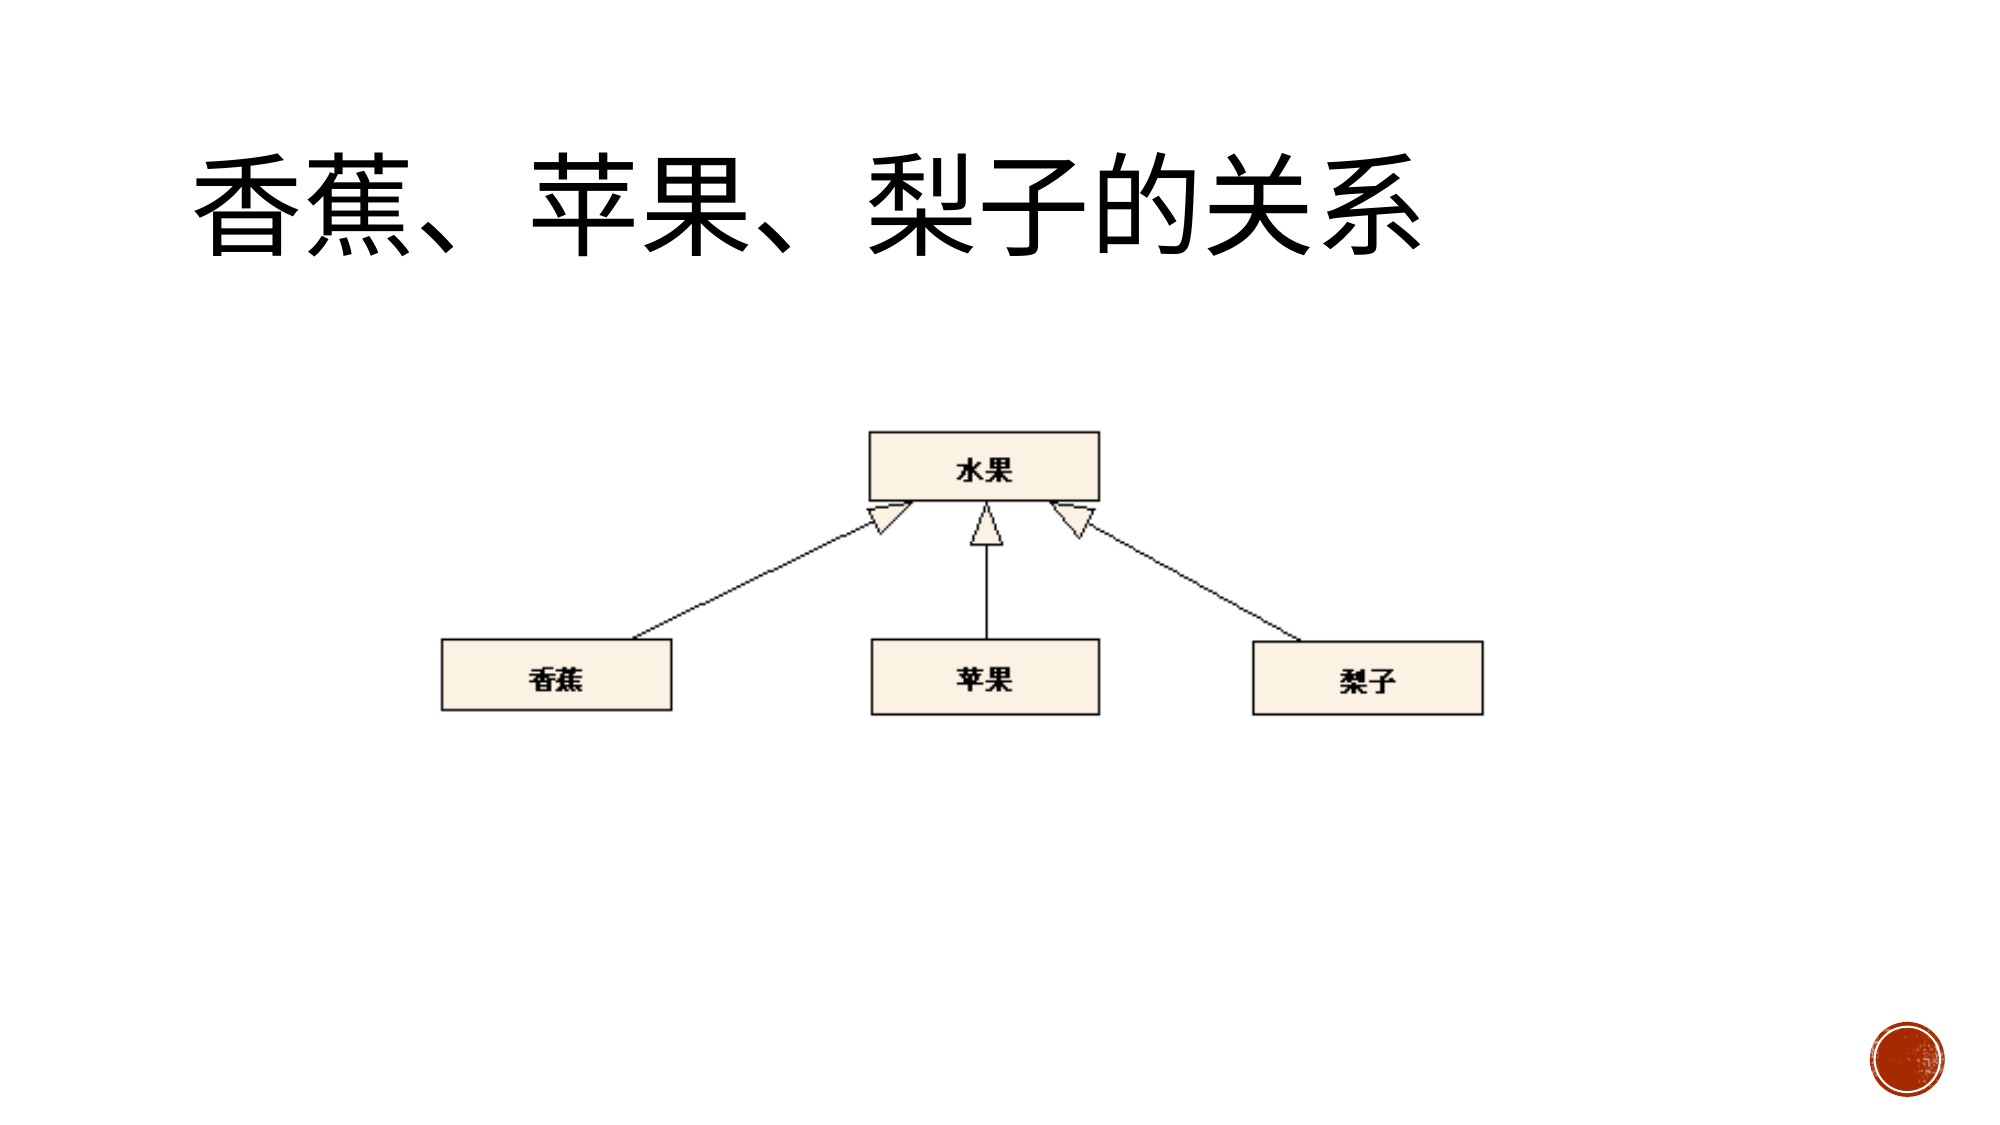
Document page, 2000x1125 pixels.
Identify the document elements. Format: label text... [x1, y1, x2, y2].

picture [350, 337, 1587, 844]
title 香蕉、苹果、梨子的关系 [175, 79, 1825, 344]
